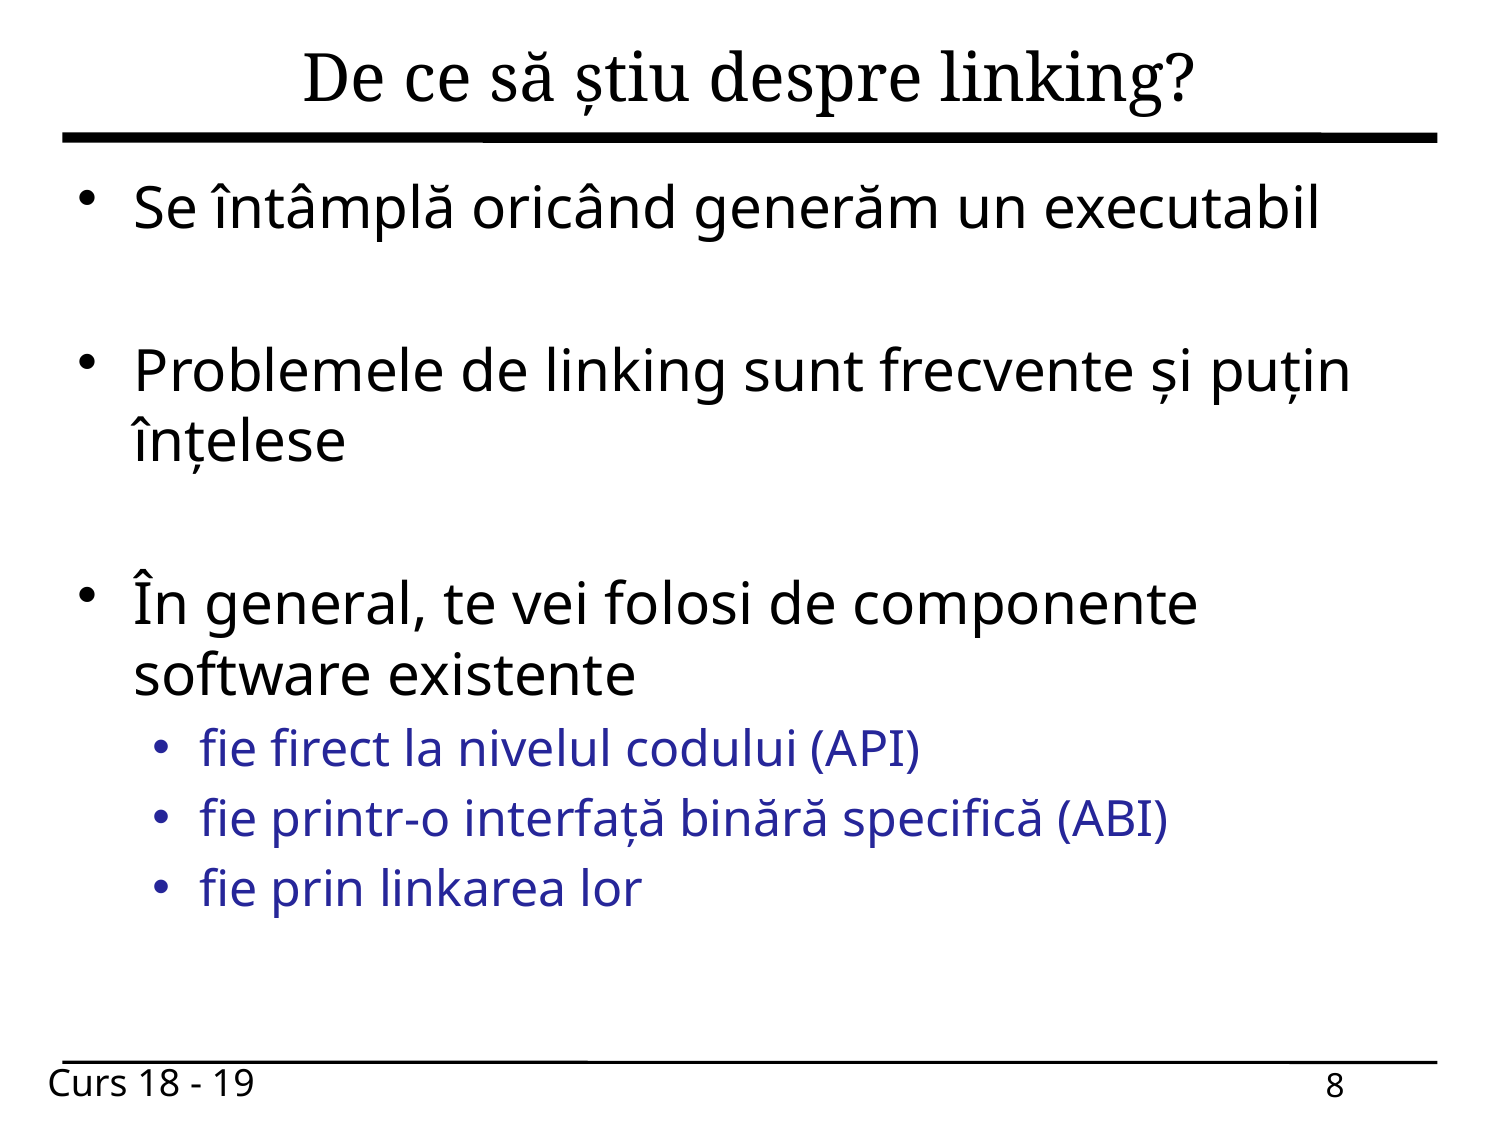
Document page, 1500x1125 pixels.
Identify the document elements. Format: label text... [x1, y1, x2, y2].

title De ce să știu despre linking? [62, 24, 1438, 126]
list Se întâmplă oricând generăm un executabil Problemele de linking sunt frecvente și puțin înțelese În general, te vei folosi de componente software existente fie firect la nivelul codului (API) fie printr-o interfață binără specifică (ABI) fie prin linkarea lor [62, 162, 1438, 1051]
